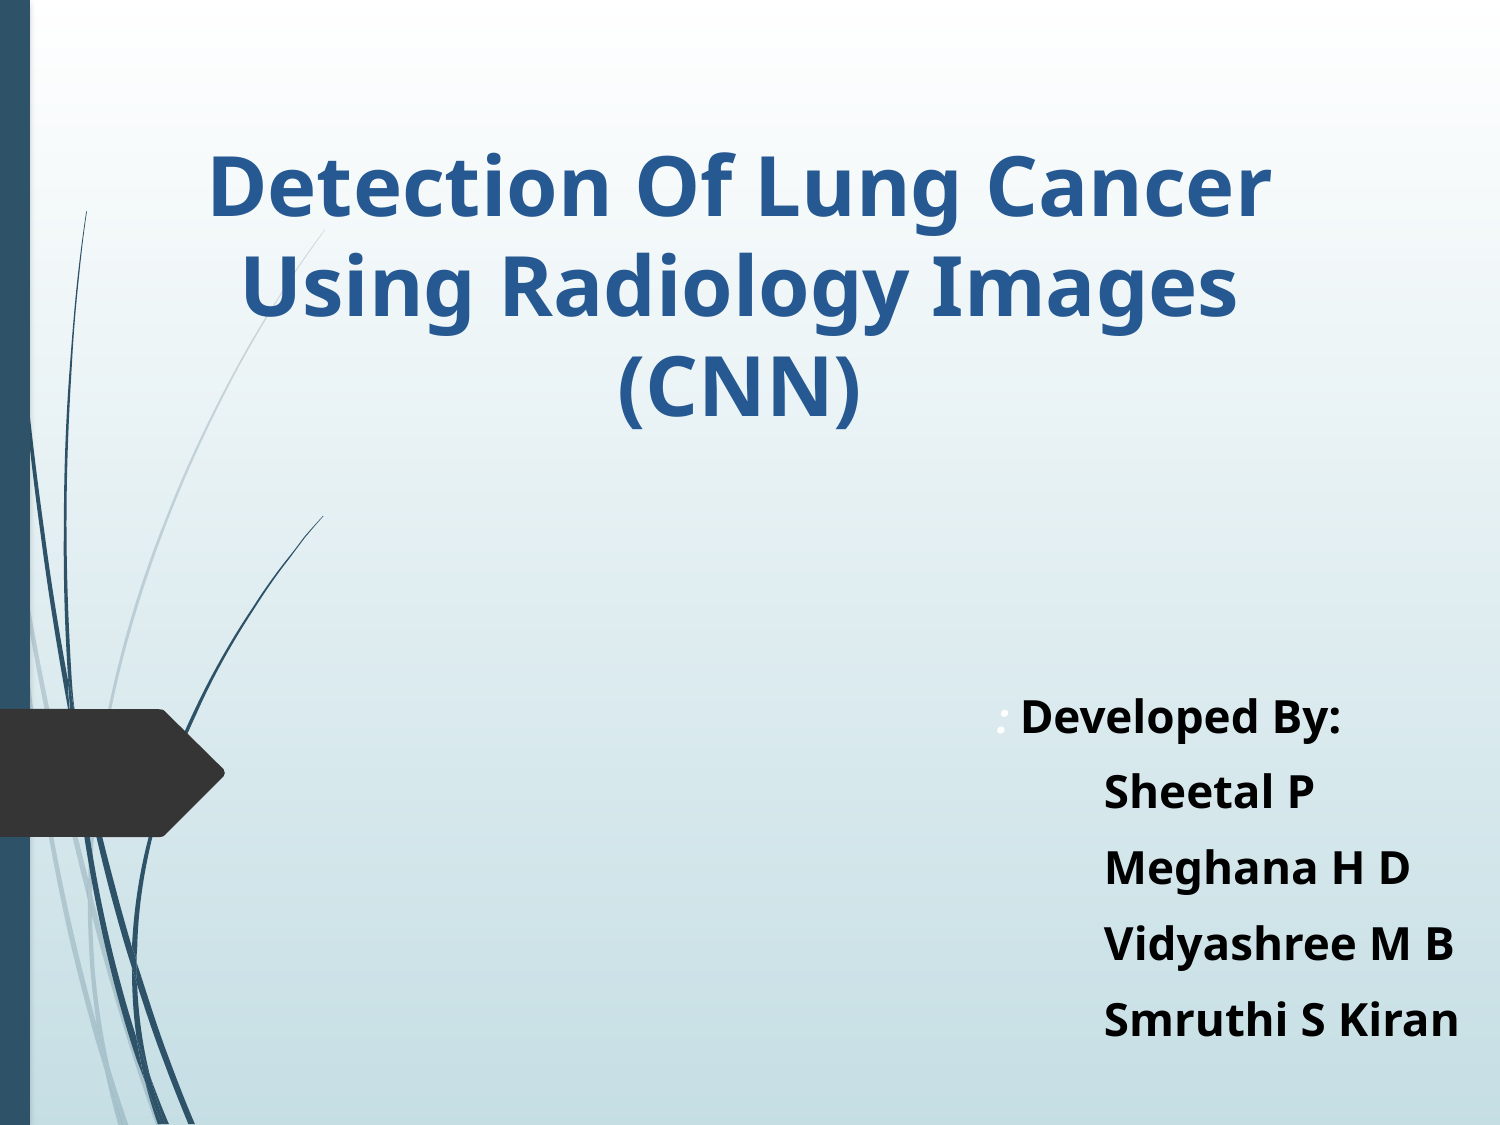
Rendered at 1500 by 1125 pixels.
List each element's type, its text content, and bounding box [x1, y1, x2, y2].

subtitle : Developed By: Sheetal P Meghana H D Vidyashree M B Smruthi S Kiran [938, 558, 1500, 1125]
text_box Detection Of Lung Cancer Using Radiology Images (CNN) [112, 125, 1368, 441]
